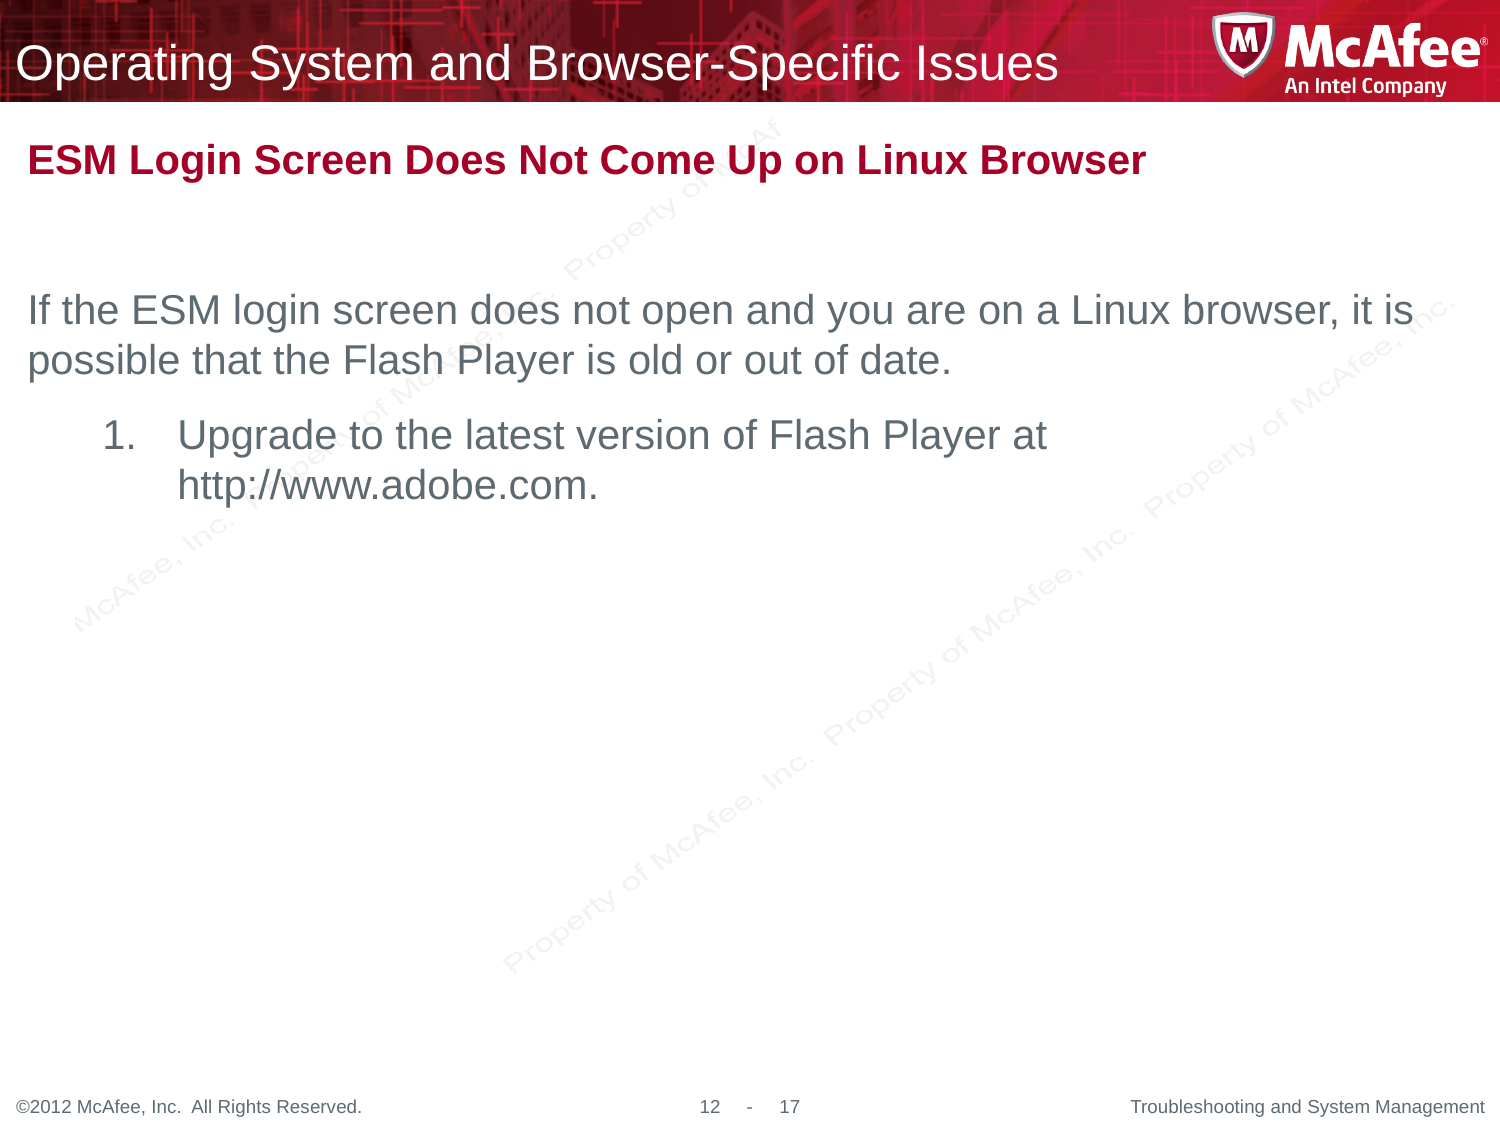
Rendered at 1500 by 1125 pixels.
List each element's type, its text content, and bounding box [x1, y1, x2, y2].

text_box ESM Login Screen Does Not Come Up on Linux Browser If the ESM login screen does not open and you are on a Linux browser, it is possible that the Flash Player is old or out of date. Upgrade to the latest version of Flash Player at http://www.adobe.com. [12, 125, 1488, 655]
footer Troubleshooting and System Management [924, 1087, 1500, 1125]
picture [0, 0, 1500, 1050]
title Operating System and Browser-Specific Issues [0, 0, 1172, 98]
